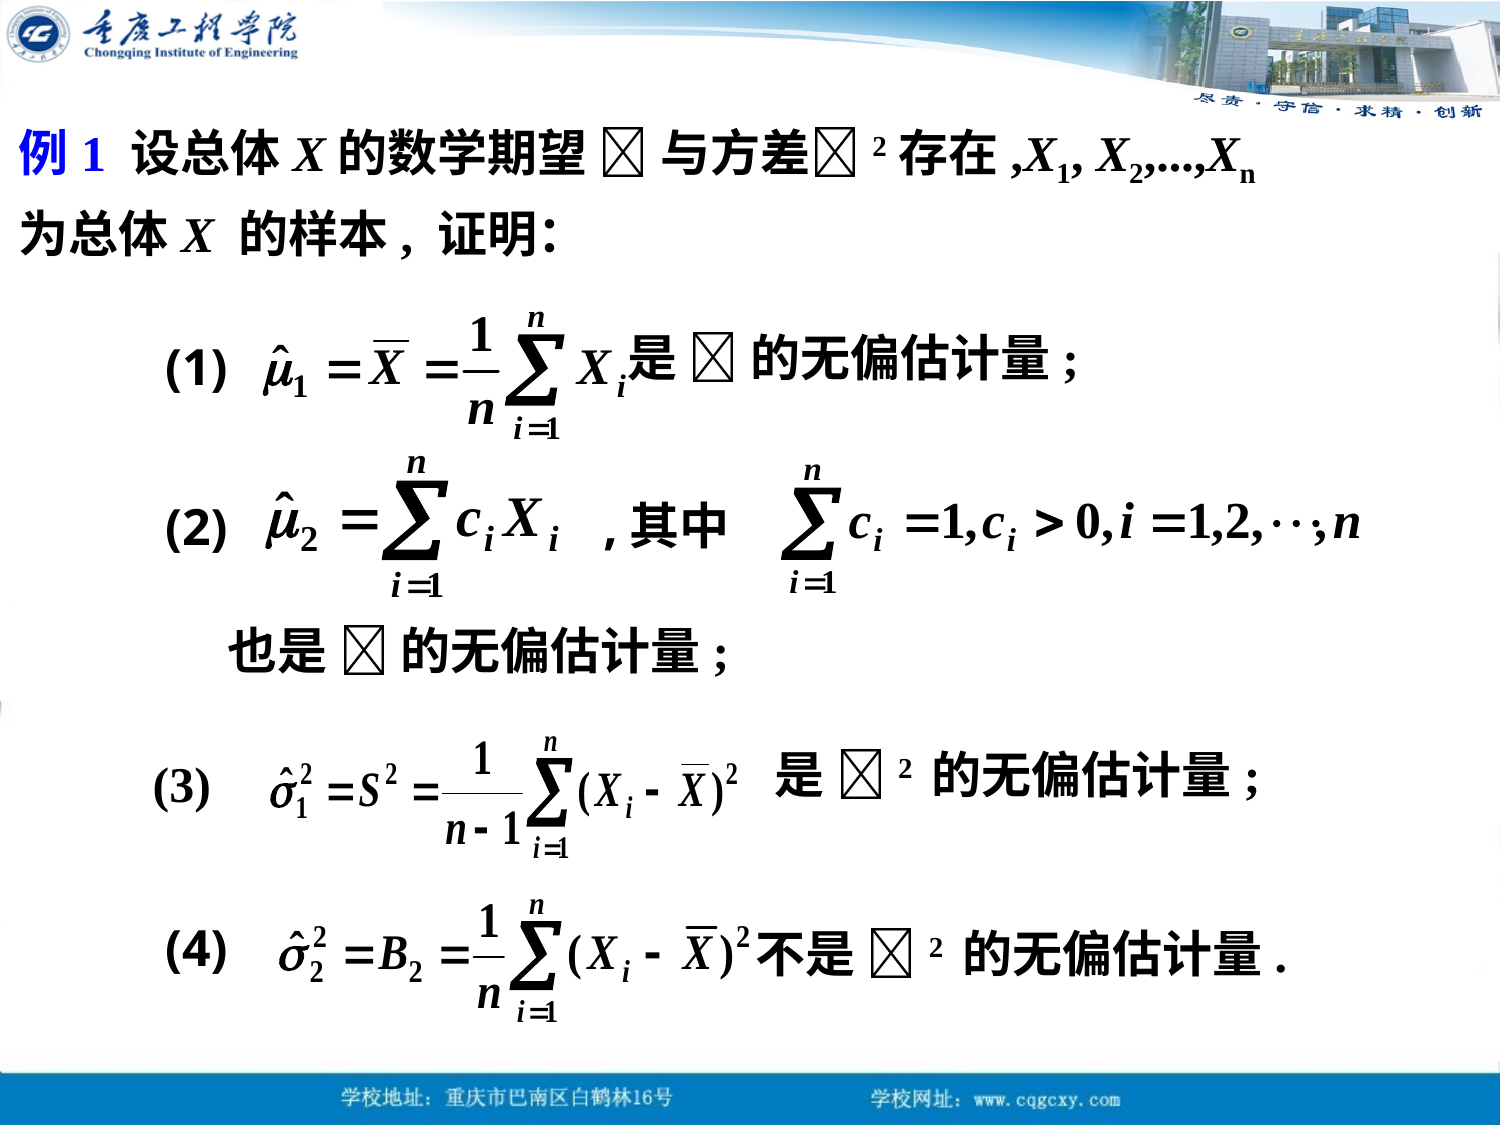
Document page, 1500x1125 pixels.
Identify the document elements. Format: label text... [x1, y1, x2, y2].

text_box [253, 432, 577, 610]
text_box 例1 设总体X的数学期望  与方差2存在,X1, X2,...,Xn 为总体X 的样本, 证明： [4, 113, 1271, 270]
text_box 也是  的无偏估计量; [213, 612, 744, 688]
text_box ,其中 [588, 487, 745, 563]
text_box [773, 443, 1373, 605]
text_box 是  的无偏估计量; [649, 319, 1094, 394]
text_box (2) [150, 488, 243, 563]
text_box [137, 879, 1281, 1034]
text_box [252, 291, 644, 451]
text_box (1) [150, 328, 243, 404]
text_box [137, 716, 1254, 870]
picture [0, 0, 1500, 1125]
